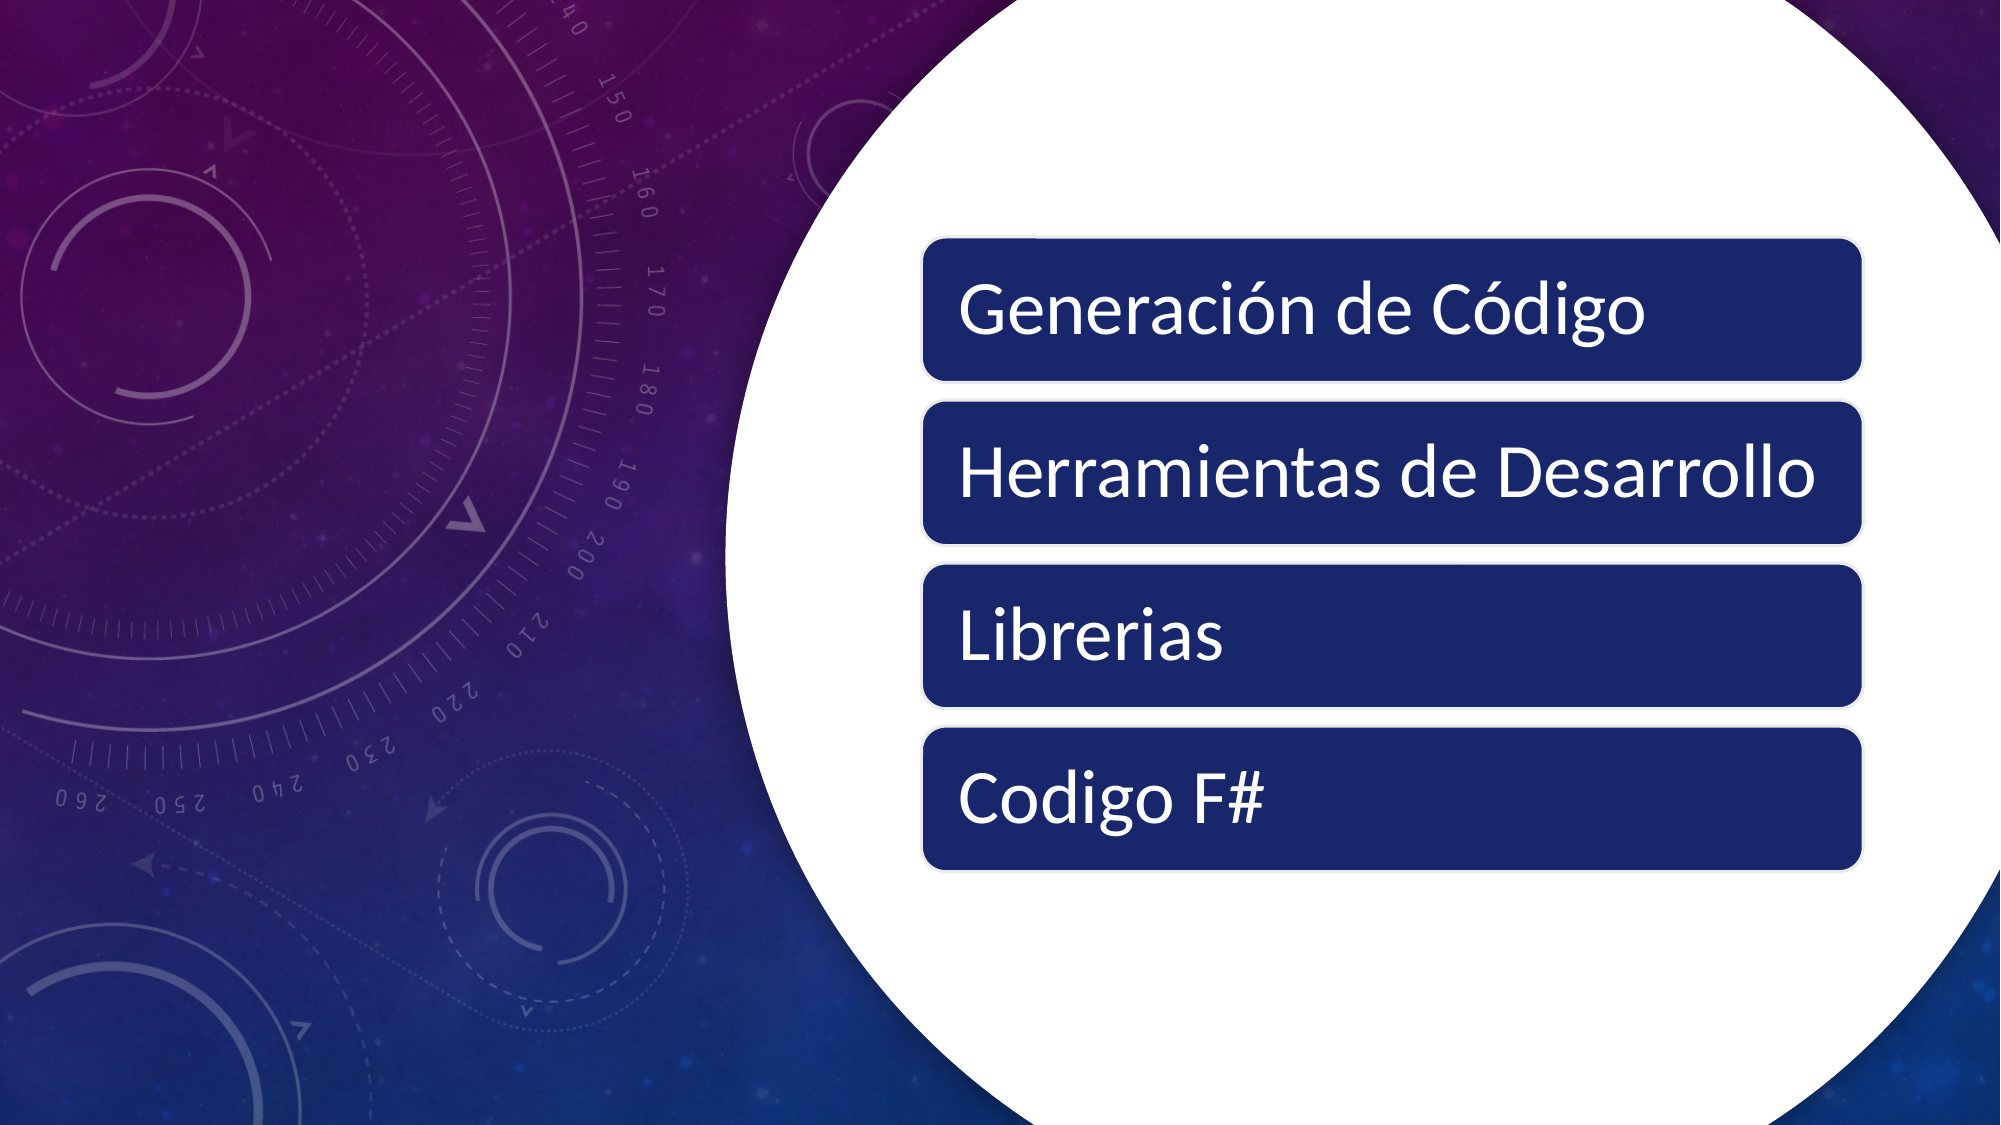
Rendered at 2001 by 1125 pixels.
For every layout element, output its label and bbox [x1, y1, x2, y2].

list [921, 129, 1864, 979]
picture [0, 0, 2000, 1125]
